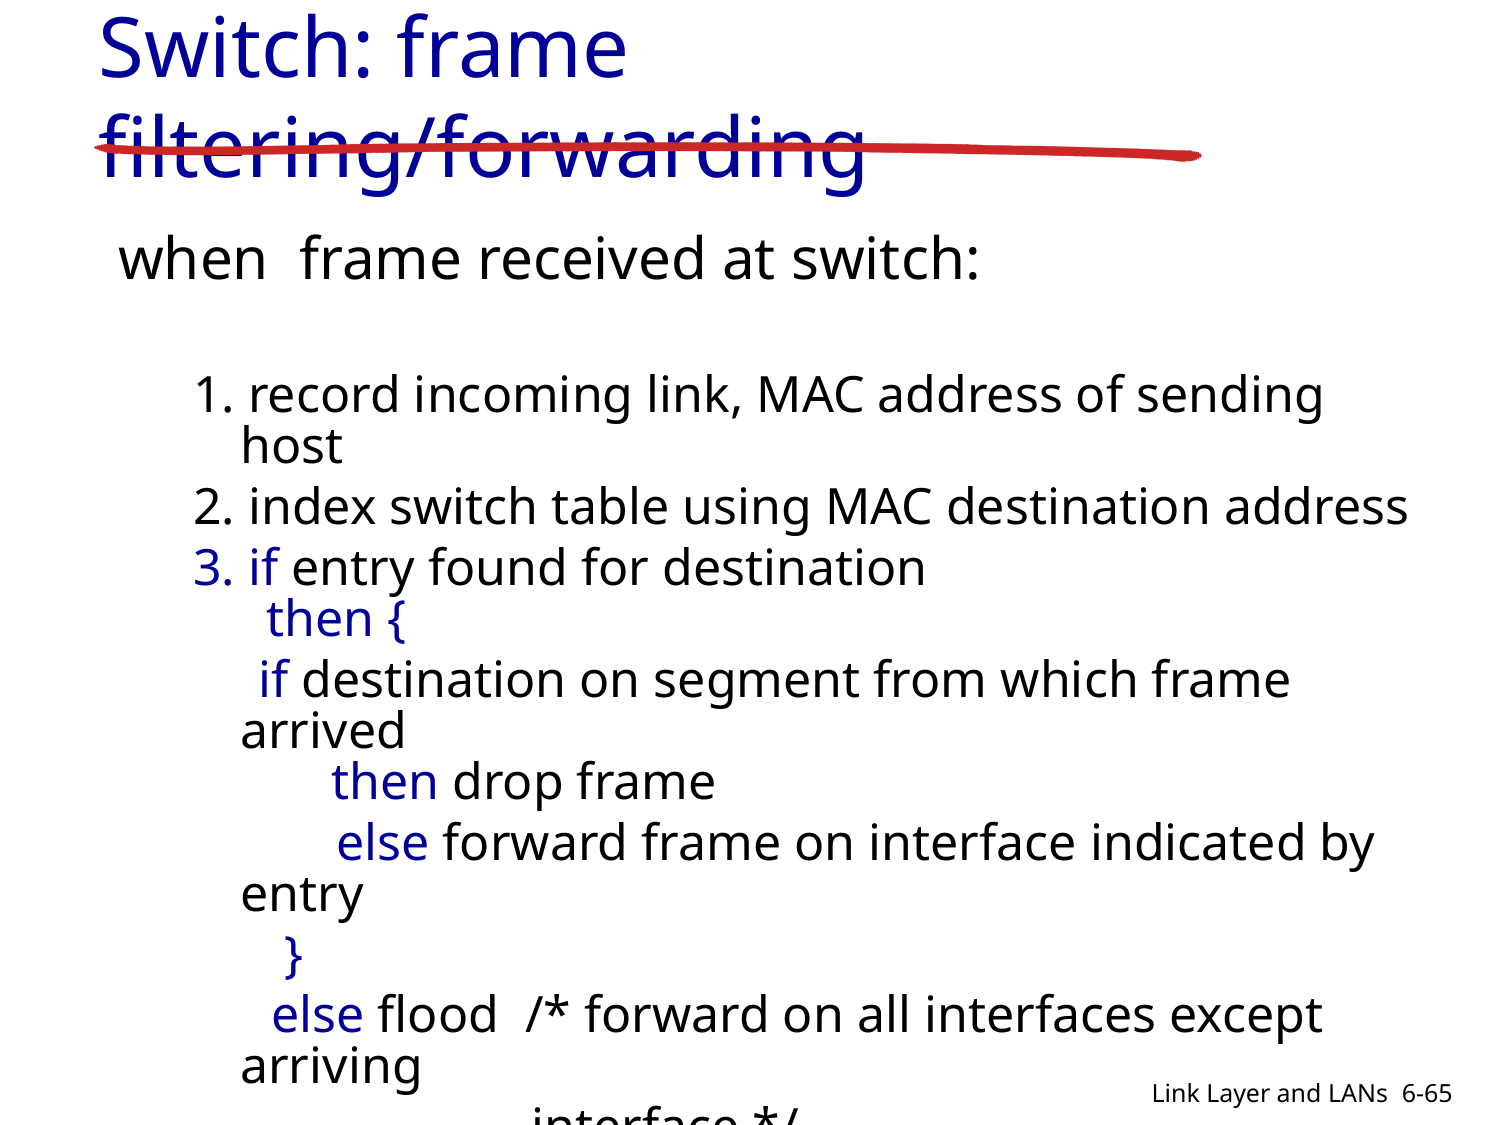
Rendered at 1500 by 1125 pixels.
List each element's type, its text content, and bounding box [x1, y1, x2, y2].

title Switch: frame filtering/forwarding [83, 0, 1359, 188]
footer Link Layer and LANs [1045, 1069, 1404, 1110]
picture [89, 137, 1215, 167]
slide_number 6-65 [1387, 1069, 1478, 1115]
list when frame received at switch: 1. record incoming link, MAC address of sending host 2. index switch table using MAC destination address 3. if entry found for destination then { if destination on segment from which frame arrived then drop frame else forward frame on interface indicated by entry } else flood /* forward on all interfaces except arriving interface */ [103, 224, 1449, 1061]
